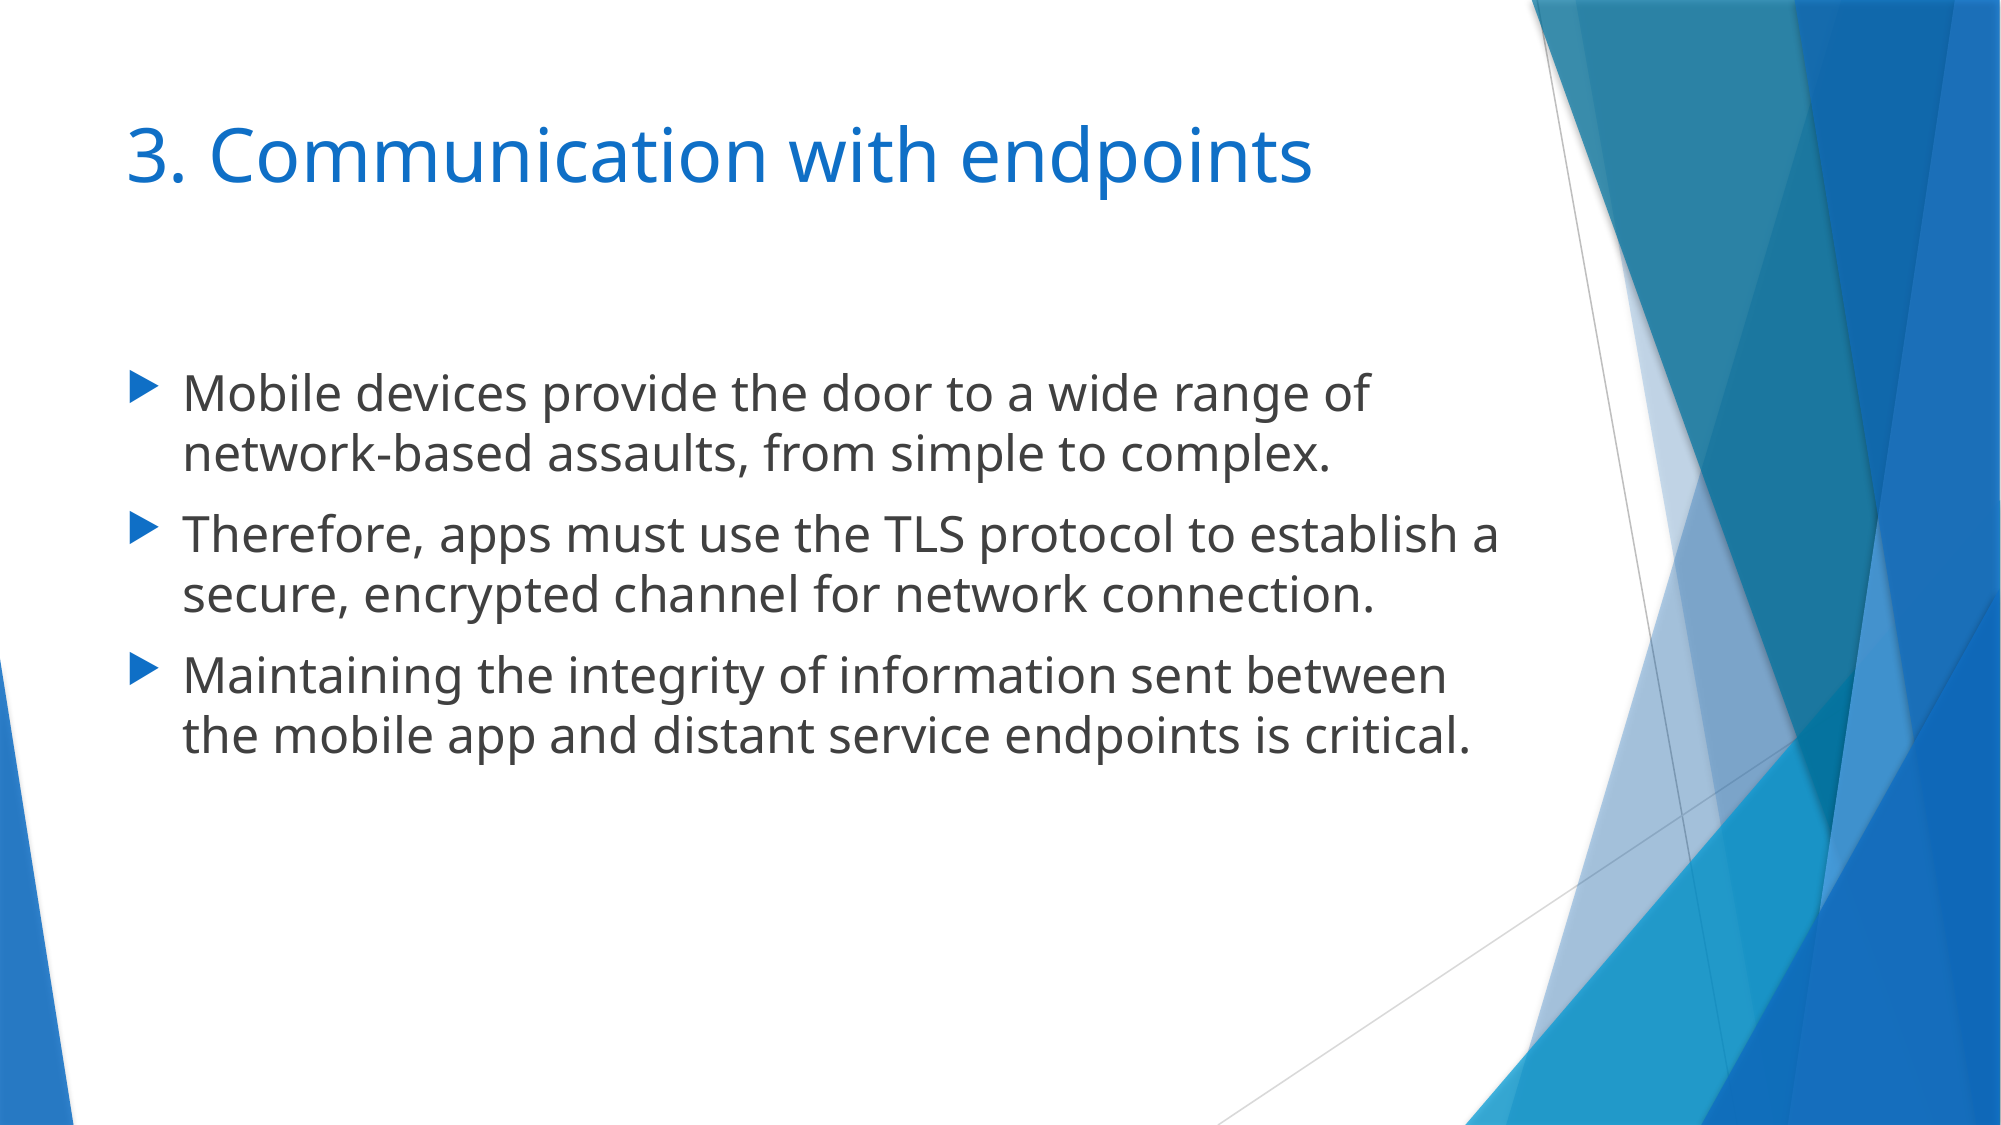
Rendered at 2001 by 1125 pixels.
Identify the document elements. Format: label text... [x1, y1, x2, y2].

list Mobile devices provide the door to a wide range of network-based assaults, from simple to complex. Therefore, apps must use the TLS protocol to establish a secure, encrypted channel for network connection. Maintaining the integrity of information sent between the mobile app and distant service endpoints is critical. [111, 354, 1522, 992]
title 3. Communication with endpoints [111, 99, 1522, 317]
